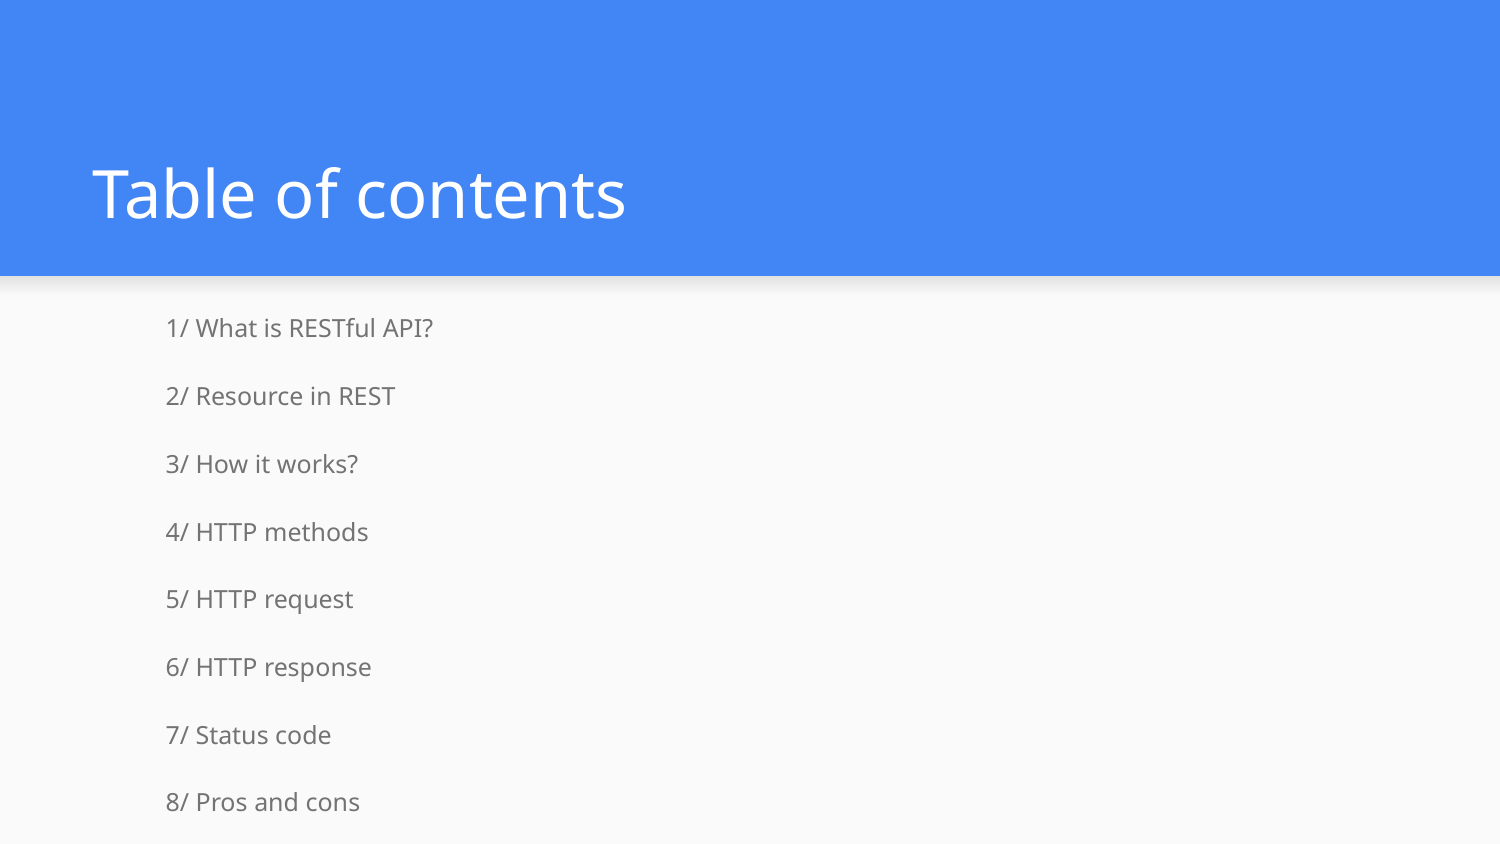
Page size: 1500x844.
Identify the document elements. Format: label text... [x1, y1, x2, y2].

list 1/ What is RESTful API? 2/ Resource in REST 3/ How it works? 4/ HTTP methods 5/ HTTP request 6/ HTTP response 7/ Status code 8/ Pros and cons [75, 293, 1425, 844]
title Table of contents [77, 121, 1427, 248]
